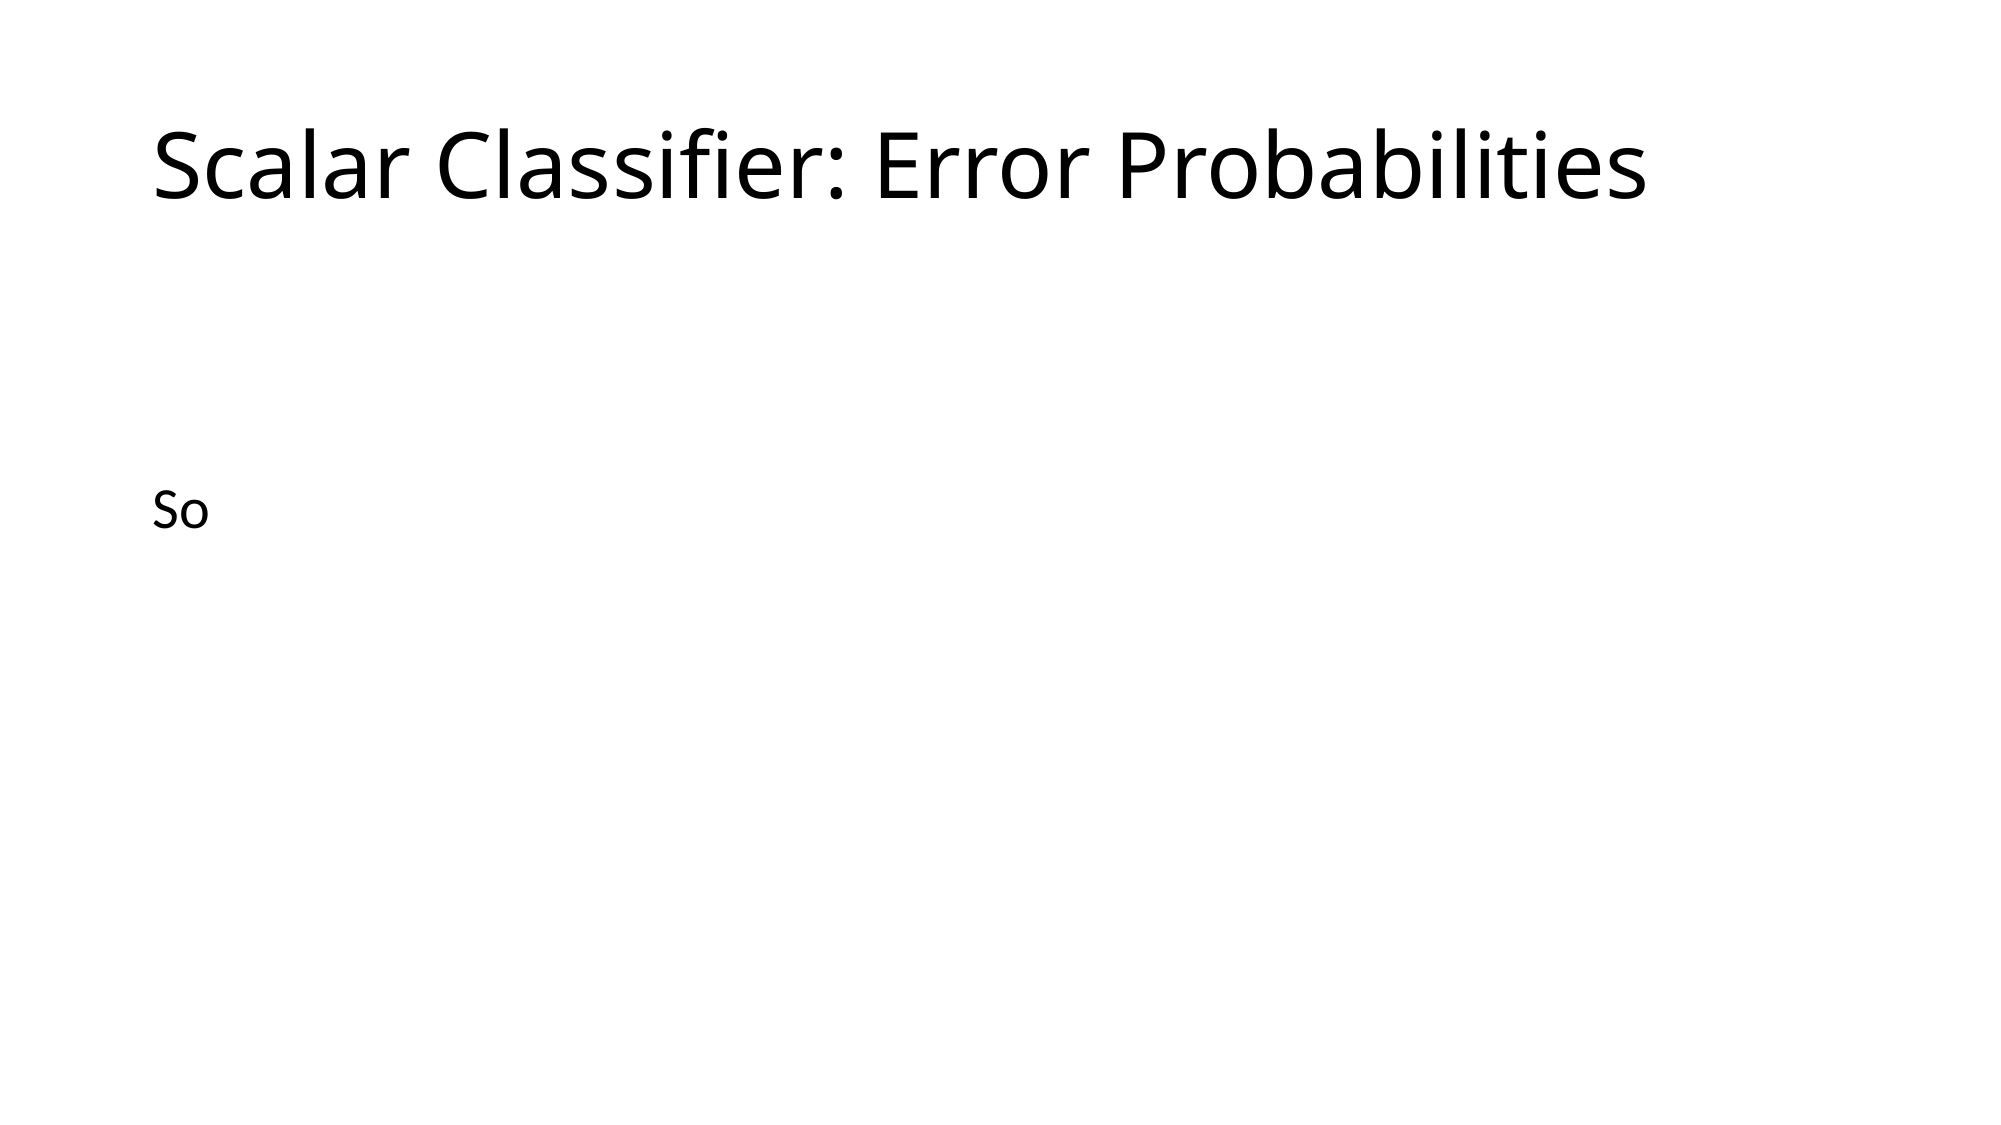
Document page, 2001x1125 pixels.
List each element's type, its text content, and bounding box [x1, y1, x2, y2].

title Scalar Classifier: Error Probabilities [137, 59, 1863, 278]
